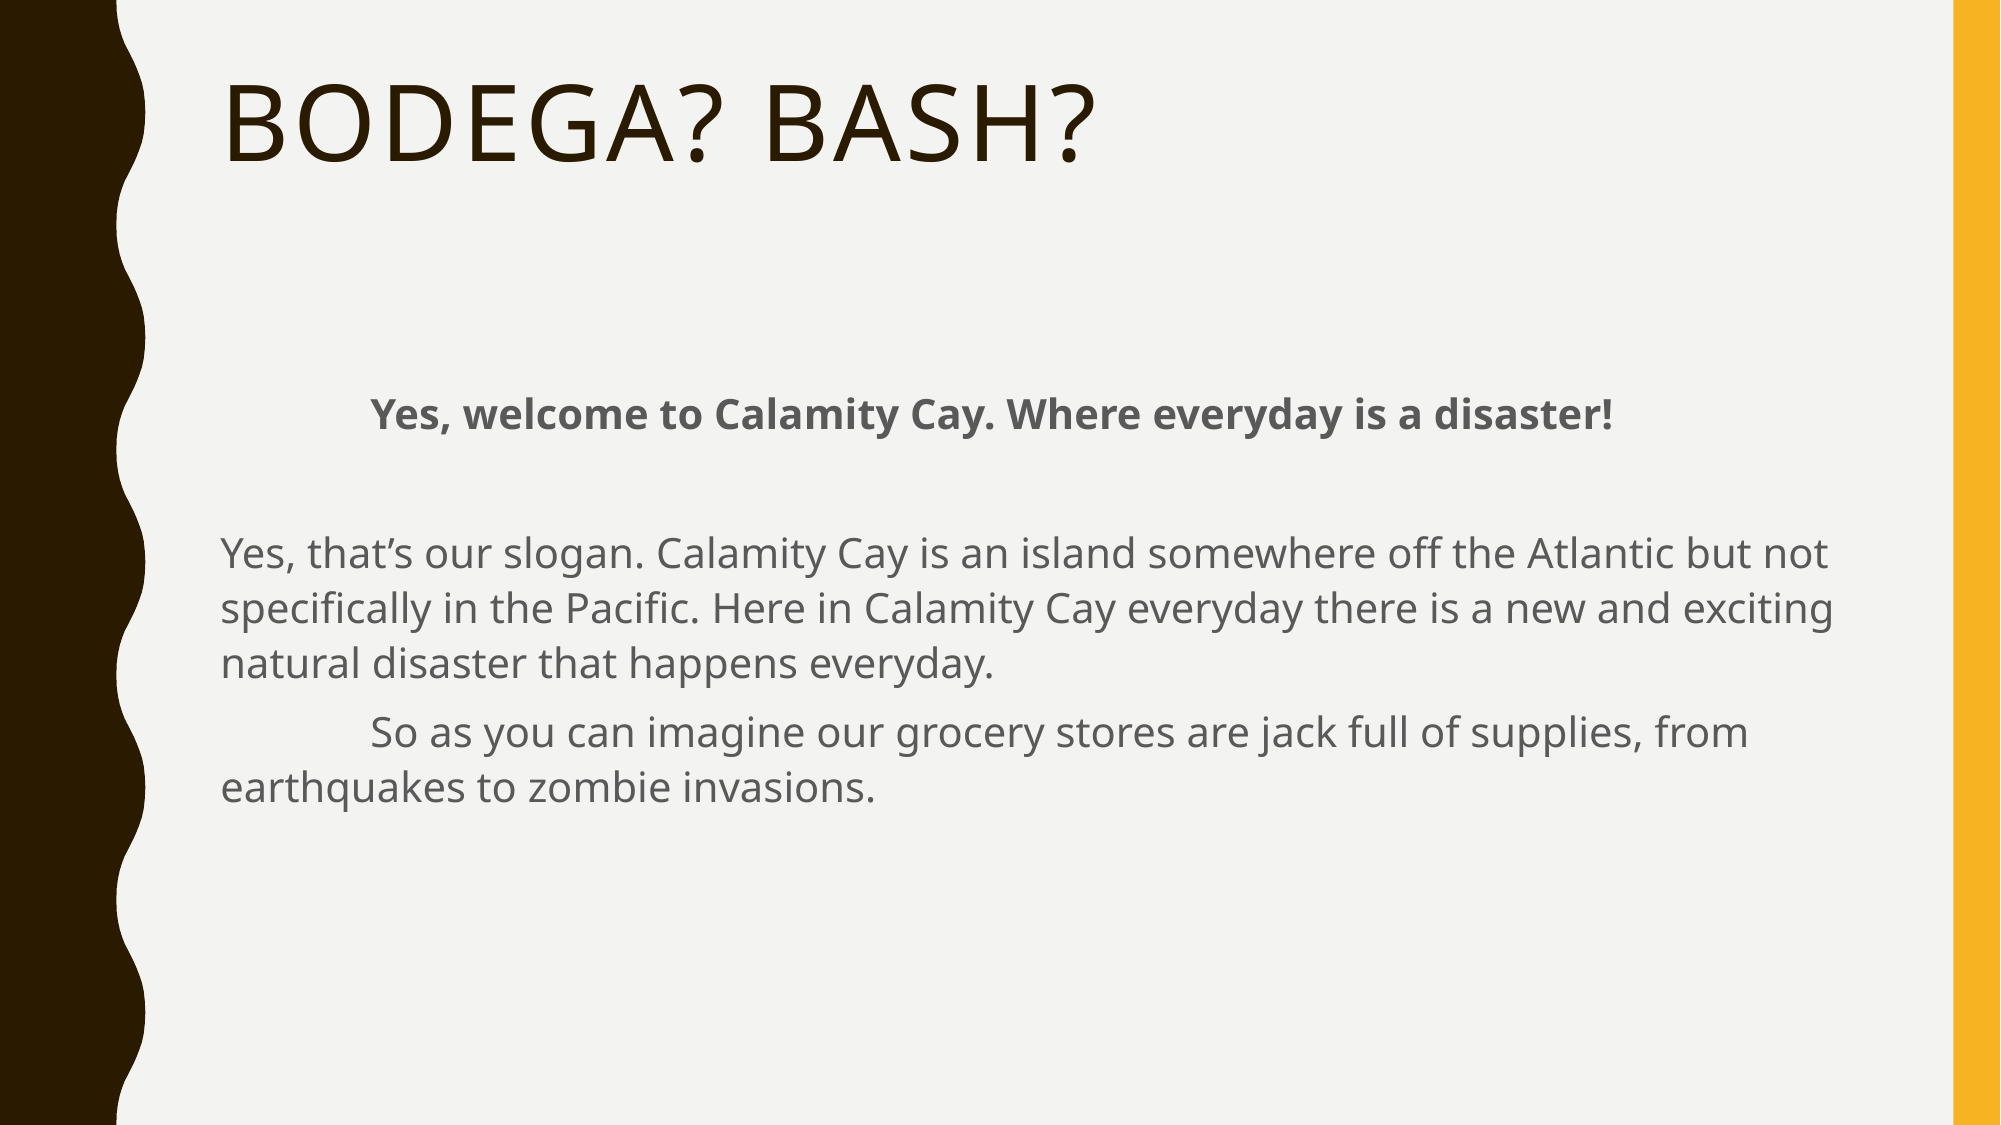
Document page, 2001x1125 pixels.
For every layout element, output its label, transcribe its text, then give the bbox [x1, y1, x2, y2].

list Yes, welcome to Calamity Cay. Where everyday is a disaster! Yes, that’s our slogan. Calamity Cay is an island somewhere off the Atlantic but not specifically in the Pacific. Here in Calamity Cay everyday there is a new and exciting natural disaster that happens everyday. So as you can imagine our grocery stores are jack full of supplies, from earthquakes to zombie invasions. [205, 375, 1875, 965]
title Bodega? Bash? [205, 62, 1875, 308]
